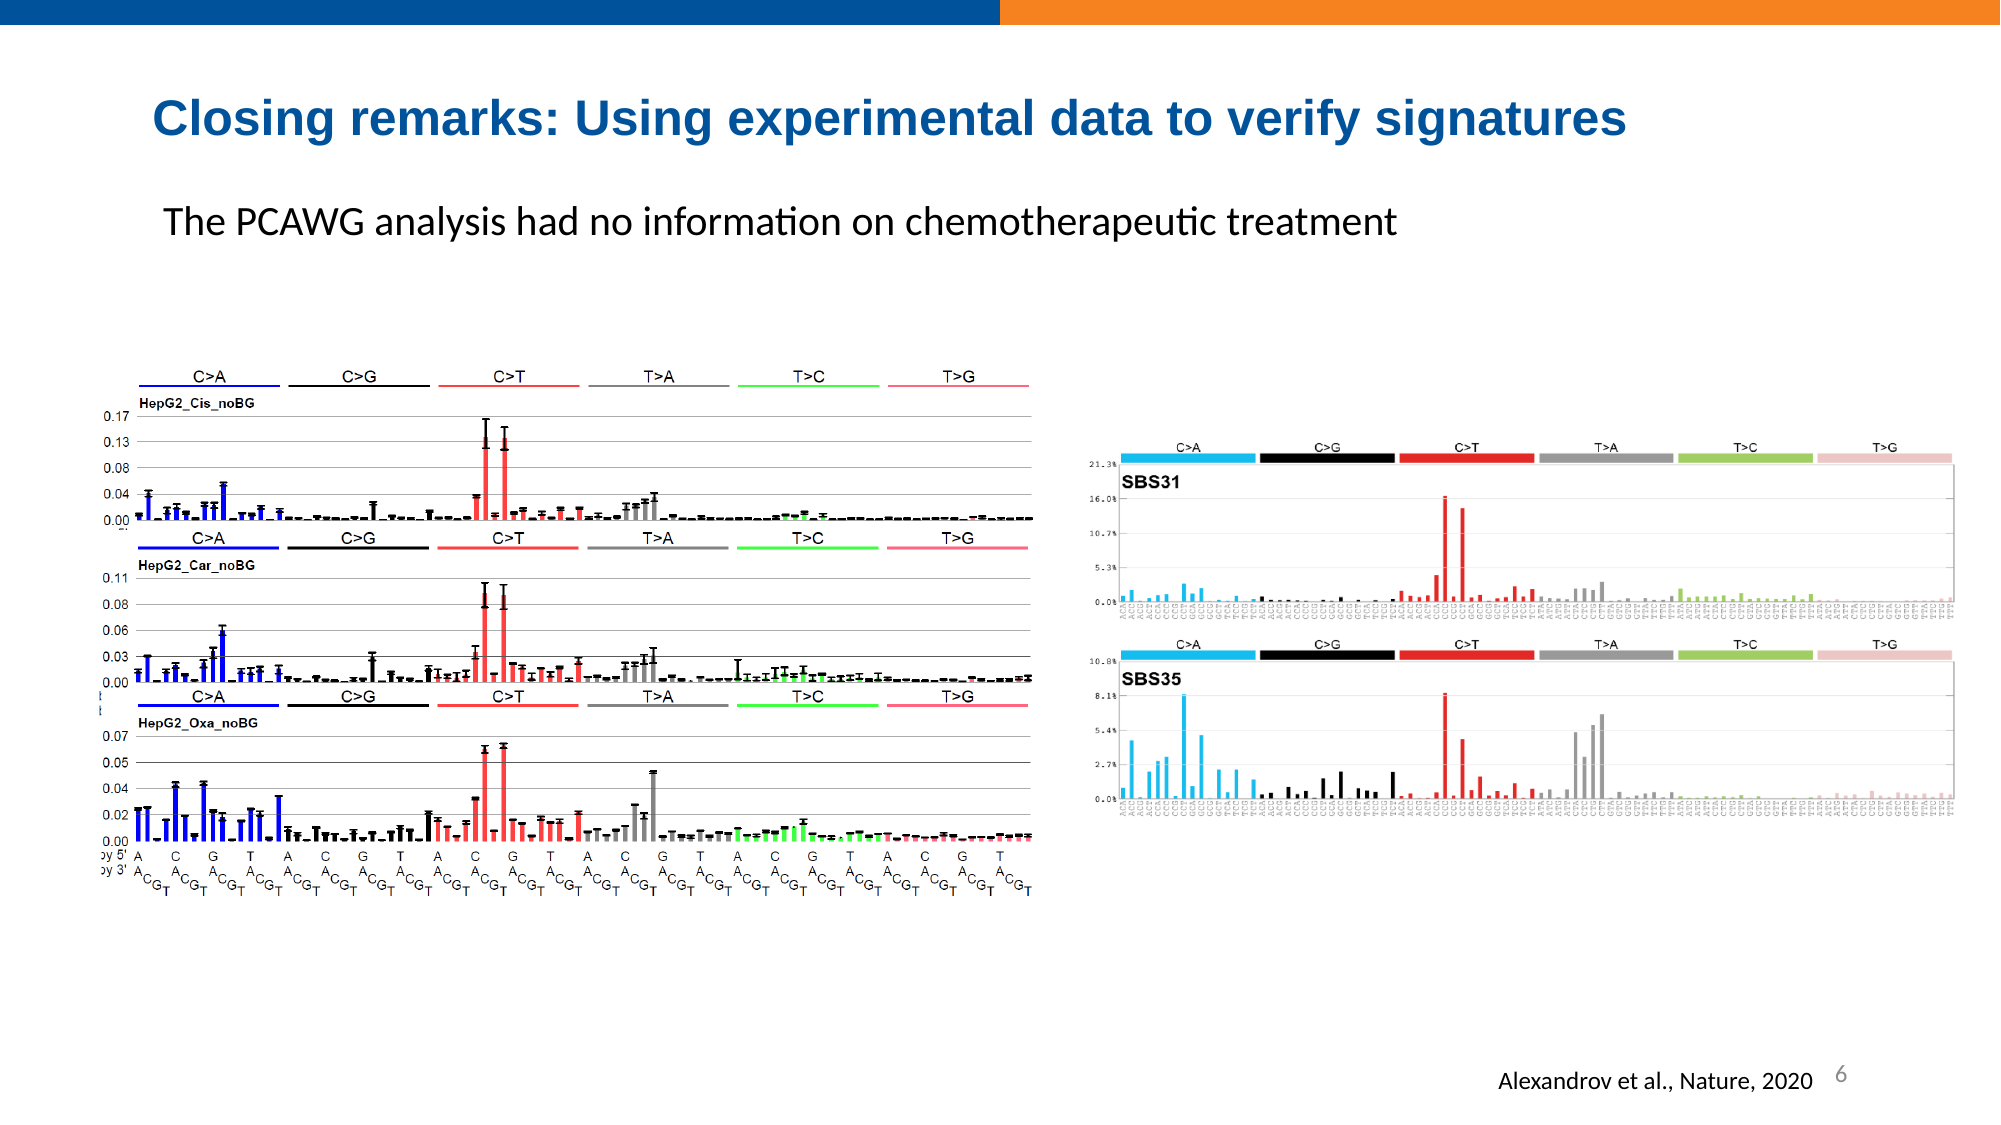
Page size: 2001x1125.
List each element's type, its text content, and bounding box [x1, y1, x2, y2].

slide_number 6 [1412, 1042, 1863, 1103]
picture [1080, 433, 1984, 626]
text_box Alexandrov et al., Nature, 2020 [1483, 1057, 1829, 1102]
text_box Closing remarks: Using experimental data to verify signatures [137, 59, 1863, 178]
picture [99, 366, 1038, 899]
list The PCAWG analysis had no information on chemotherapeutic treatment [148, 192, 1872, 1015]
picture [1080, 630, 1984, 823]
picture [0, 0, 2000, 25]
